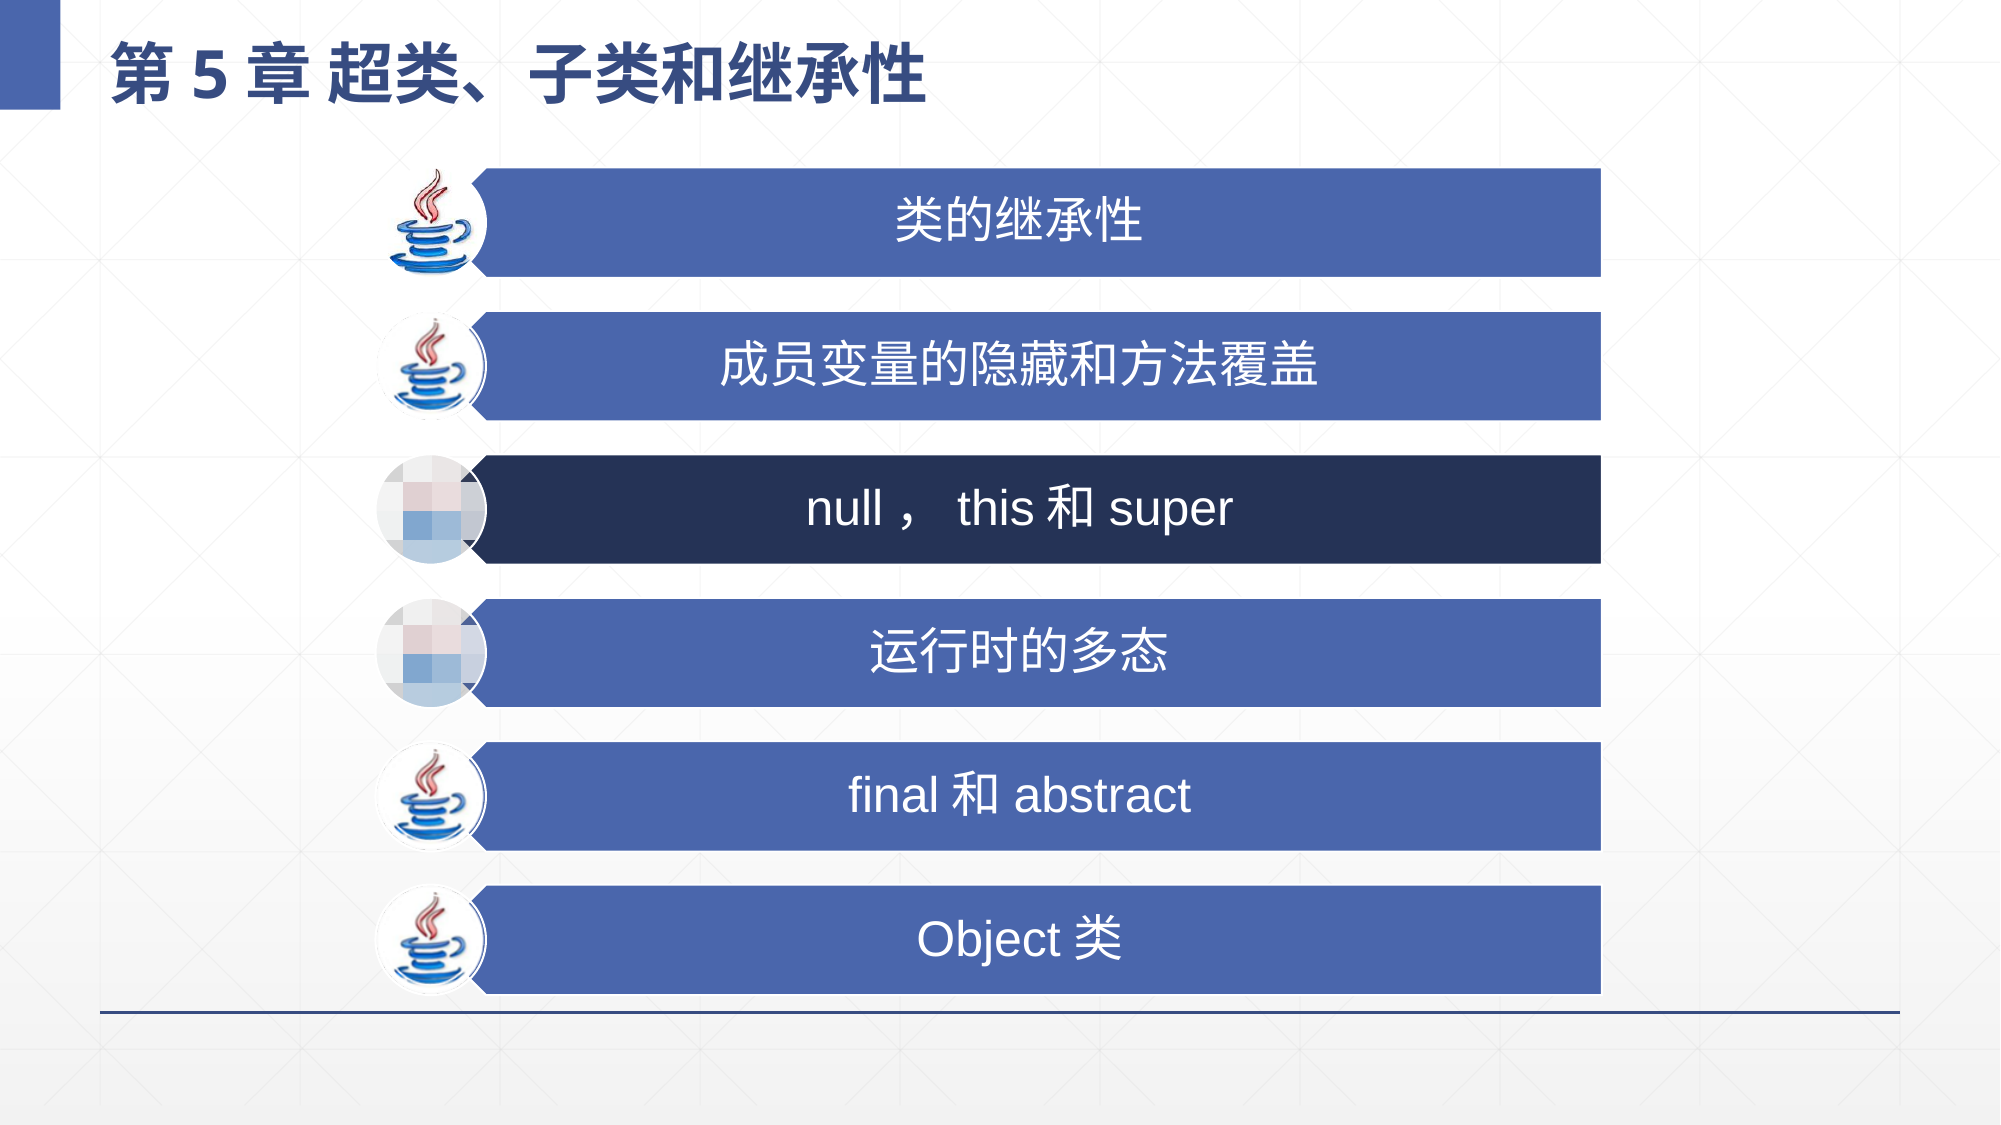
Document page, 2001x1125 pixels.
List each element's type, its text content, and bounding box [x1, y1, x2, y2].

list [108, 167, 1870, 996]
title 第5章 超类、子类和继承性 [93, 0, 1884, 110]
